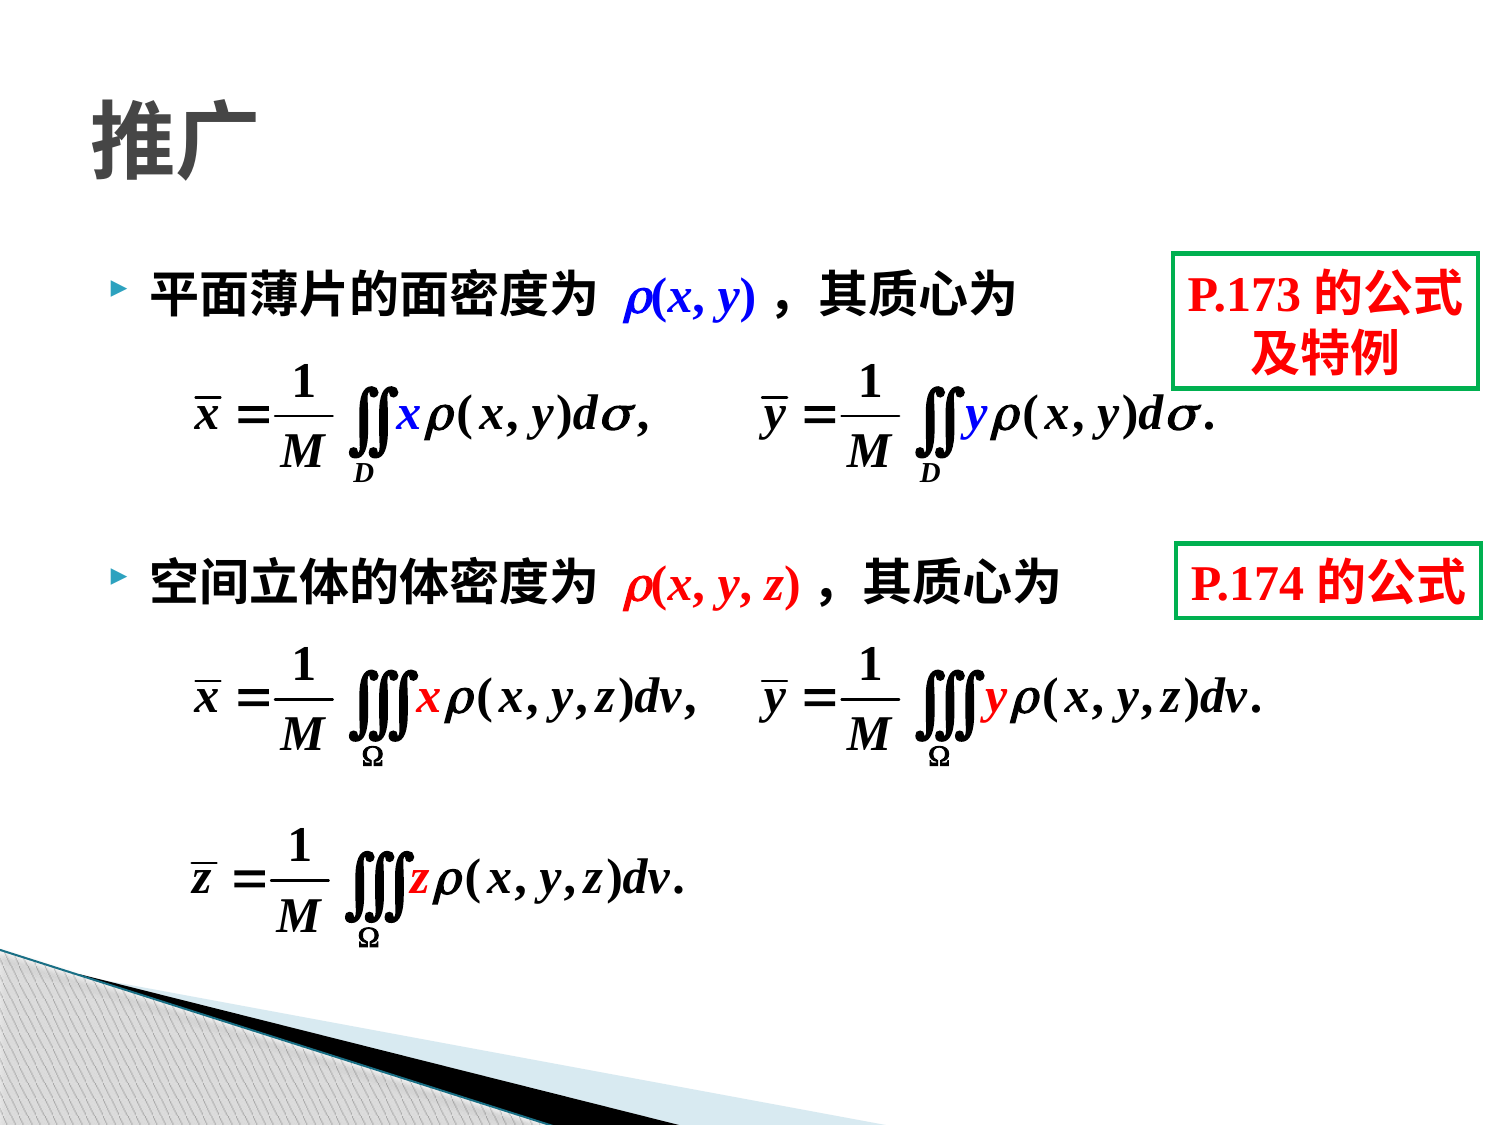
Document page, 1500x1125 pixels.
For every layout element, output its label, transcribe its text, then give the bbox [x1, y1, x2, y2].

list 平面薄片的面密度为 r(x, y)，其质心为 空间立体的体密度为 r(x, y, z)，其质心为 [74, 242, 1426, 986]
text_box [182, 345, 657, 492]
title 推广 [75, 45, 1425, 233]
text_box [749, 629, 1270, 776]
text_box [749, 345, 1224, 492]
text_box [182, 810, 695, 957]
text_box P.173的公式 及特例 [1172, 253, 1478, 389]
text_box P.174的公式 [1176, 543, 1481, 619]
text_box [182, 629, 707, 776]
